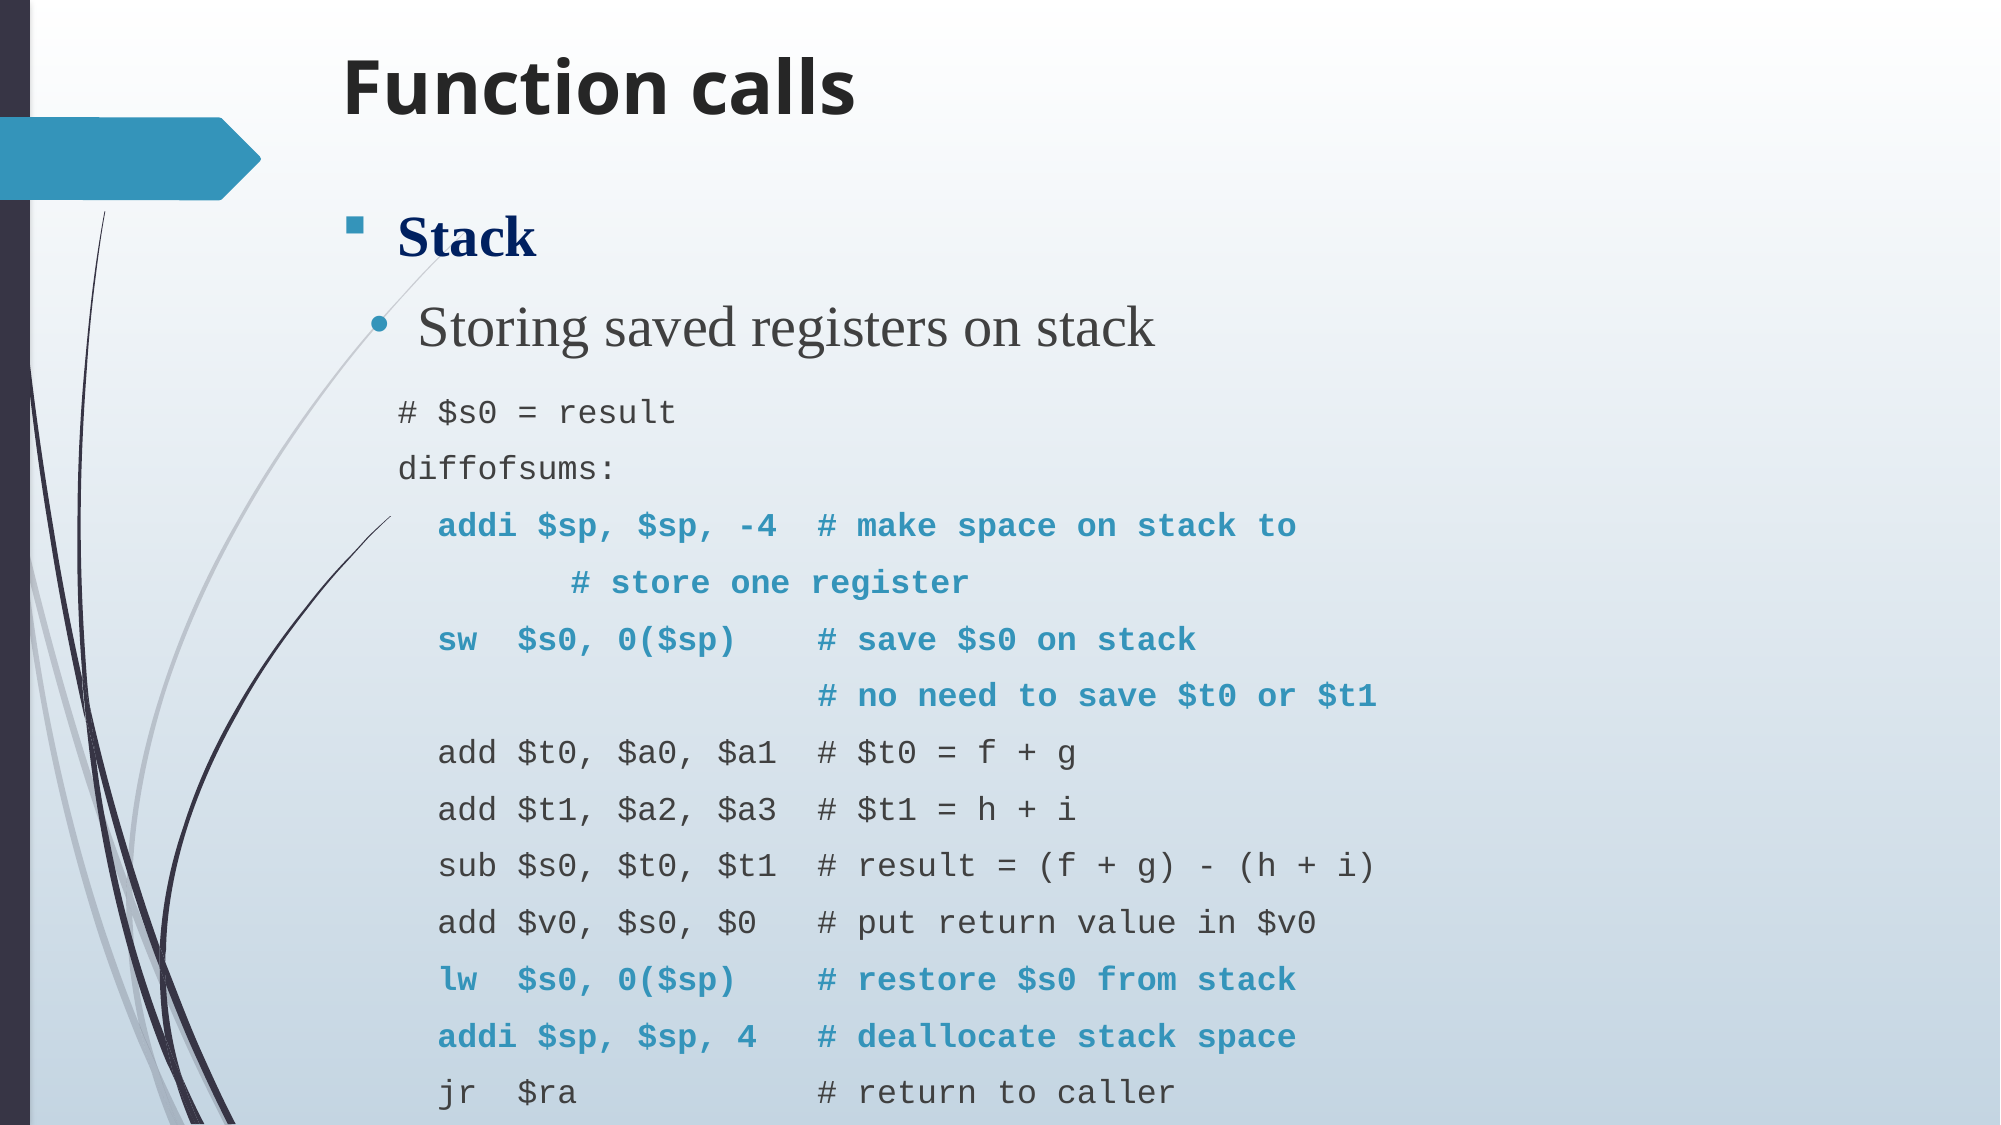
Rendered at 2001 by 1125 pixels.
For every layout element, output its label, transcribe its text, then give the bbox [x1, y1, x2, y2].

text_box Stack Storing saved registers on stack [326, 190, 1936, 1024]
text_box # $s0 = result diffofsums: addi $sp, $sp, -4 # make space on stack to # store one register sw $s0, 0($sp) # save $s0 on stack # no need to save $t0 or $t1 add $t0, $a0, $a1 # $t0 = f + g add $t1, $a2, $a3 # $t1 = h + i sub $s0, $t0, $t1 # result = (f + g) - (h + i) add $v0, $s0, $0 # put return value in $v0 lw $s0, 0($sp) # restore $s0 from stack addi $sp, $sp, 4 # deallocate stack space jr $ra # return to caller [382, 382, 1733, 1125]
title Function calls [326, 0, 1789, 169]
